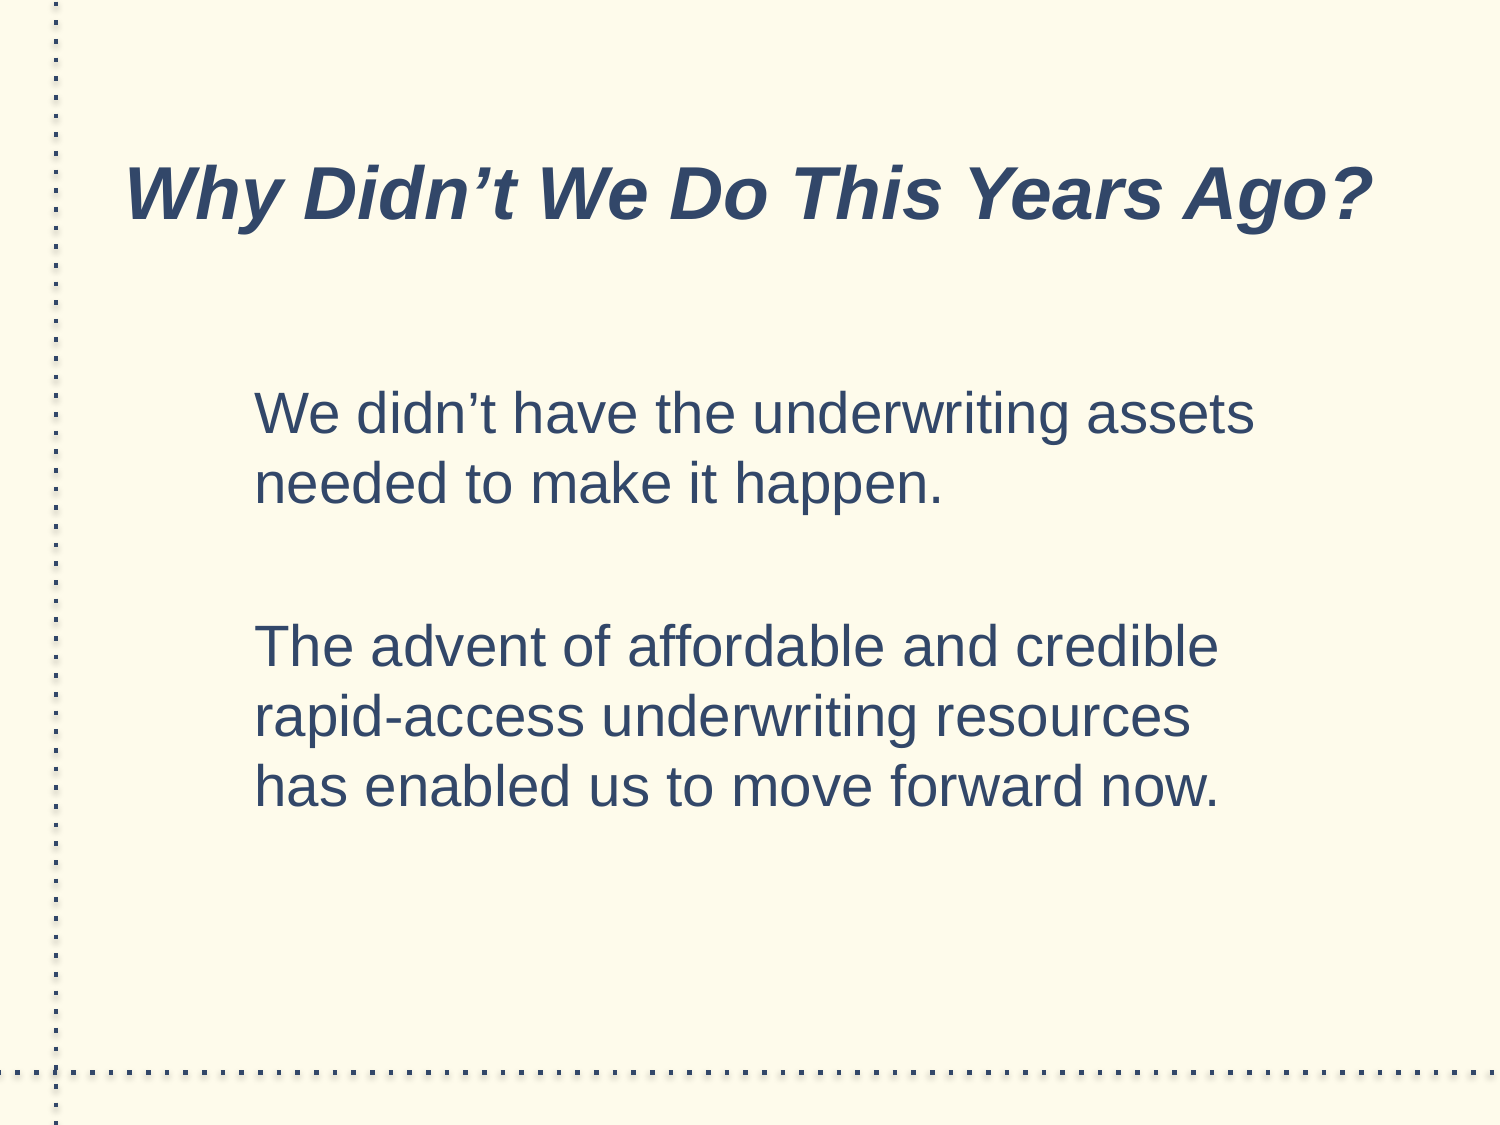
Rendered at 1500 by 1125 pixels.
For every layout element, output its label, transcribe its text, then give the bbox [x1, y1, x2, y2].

title Why Didn’t We Do This Years Ago? [75, 95, 1425, 284]
list We didn’t have the underwriting assets needed to make it happen. The advent of affordable and credible rapid-access underwriting resources has enabled us to move forward now. [239, 367, 1294, 935]
